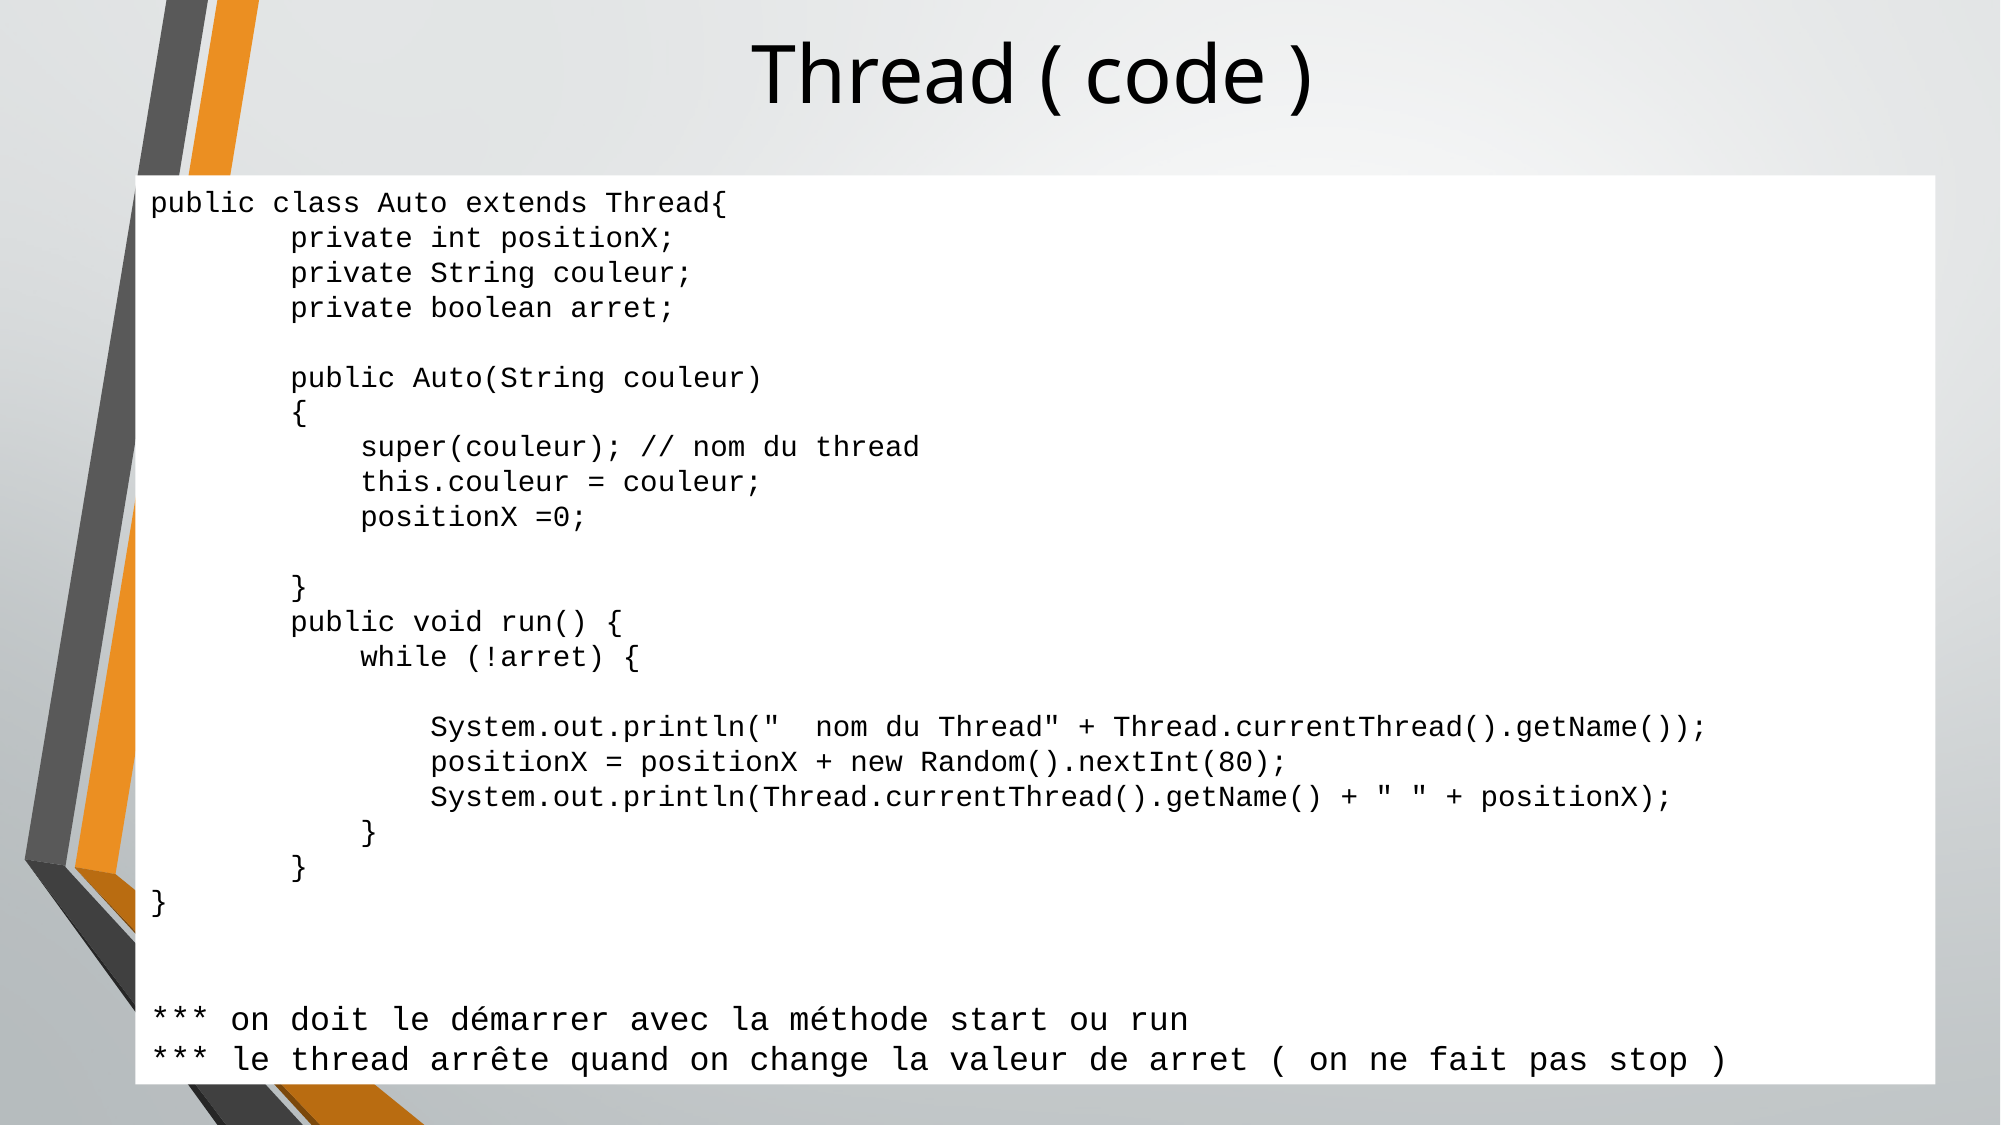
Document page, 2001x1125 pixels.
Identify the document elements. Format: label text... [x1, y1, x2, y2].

title Thread ( code ) [221, 15, 1865, 128]
list public class Auto extends Thread{ private int positionX; private String couleur; private boolean arret; public Auto(String couleur) { super(couleur); // nom du thread this.couleur = couleur; positionX =0; } public void run() { while (!arret) { System.out.println(" nom du Thread" + Thread.currentThread().getName()); positionX = positionX + new Random().nextInt(80); System.out.println(Thread.currentThread().getName() + " " + positionX); } } } *** on doit le démarrer avec la méthode start ou run *** le thread arrête quand on change la valeur de arret ( on ne fait pas stop ) [135, 175, 1936, 1085]
